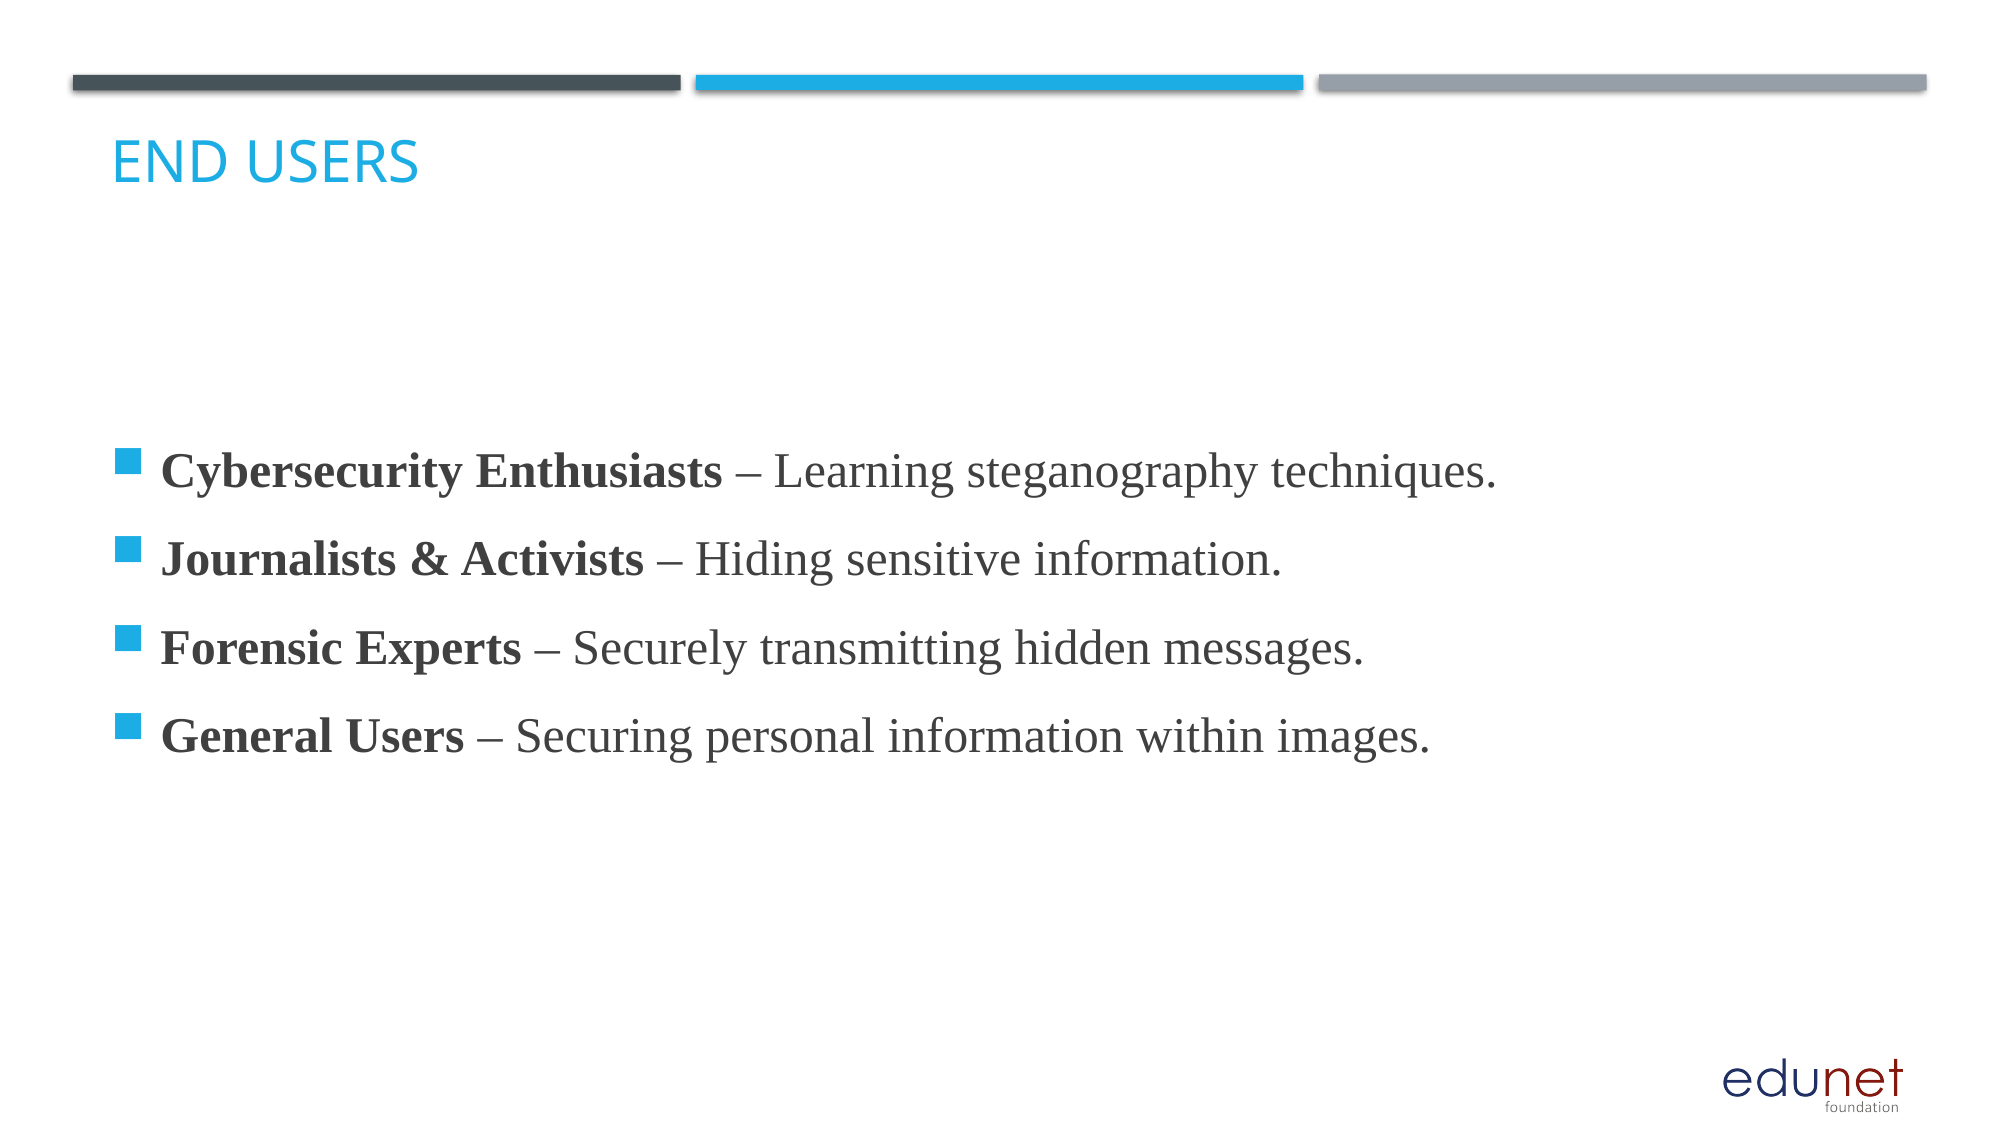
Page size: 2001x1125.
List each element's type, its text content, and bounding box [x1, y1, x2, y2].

list Cybersecurity Enthusiasts – Learning steganography techniques. Journalists & Activists – Hiding sensitive information. Forensic Experts – Securely transmitting hidden messages. General Users – Securing personal information within images. [95, 213, 1905, 981]
title End users [95, 115, 1905, 203]
picture [1719, 1056, 1905, 1116]
